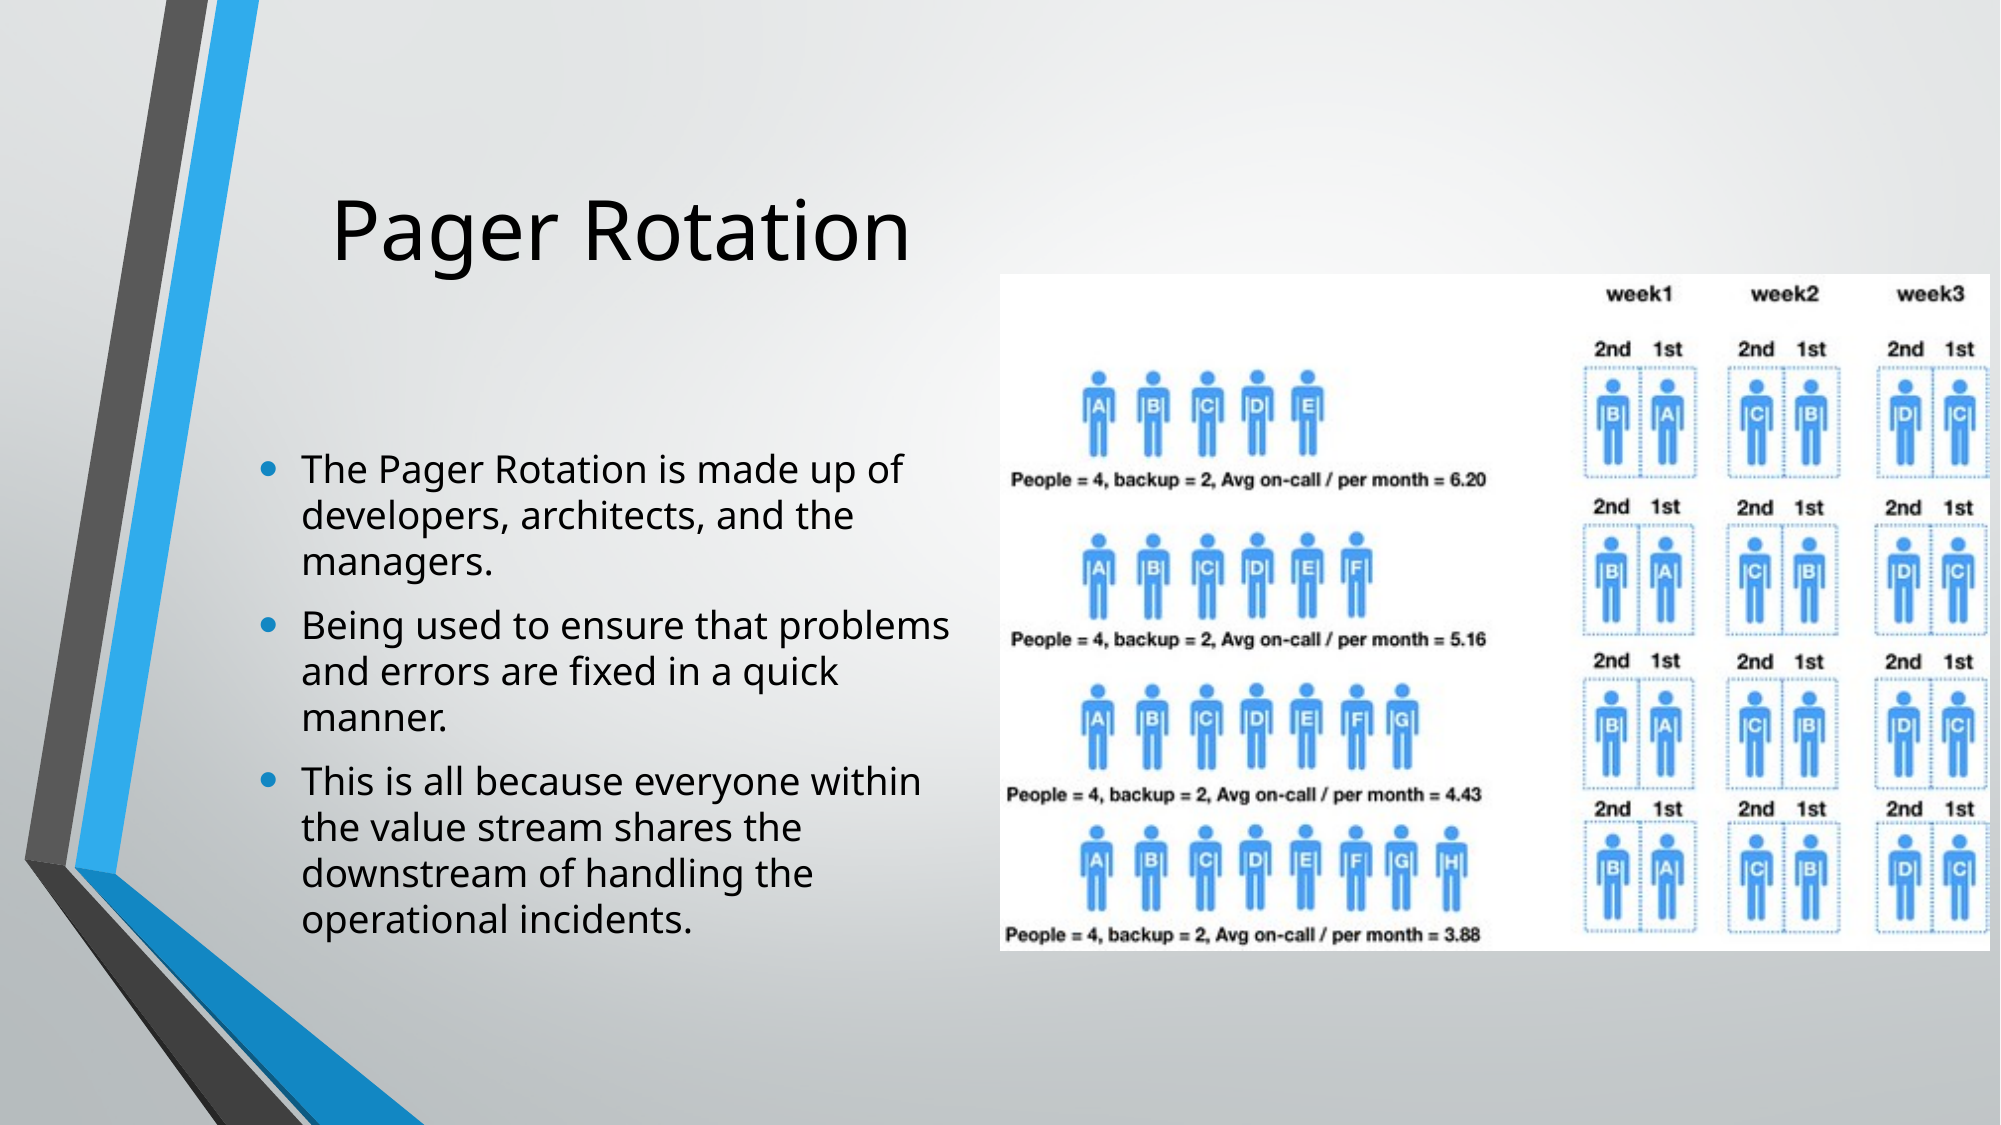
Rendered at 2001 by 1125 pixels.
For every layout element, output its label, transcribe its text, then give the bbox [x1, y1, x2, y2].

picture [999, 274, 1990, 951]
list The Pager Rotation is made up of developers, architects, and the managers. Being used to ensure that problems and errors are fixed in a quick manner. This is all because everyone within the value stream shares the downstream of handling the operational incidents. [243, 437, 999, 950]
title Pager Rotation [0, 83, 1444, 371]
